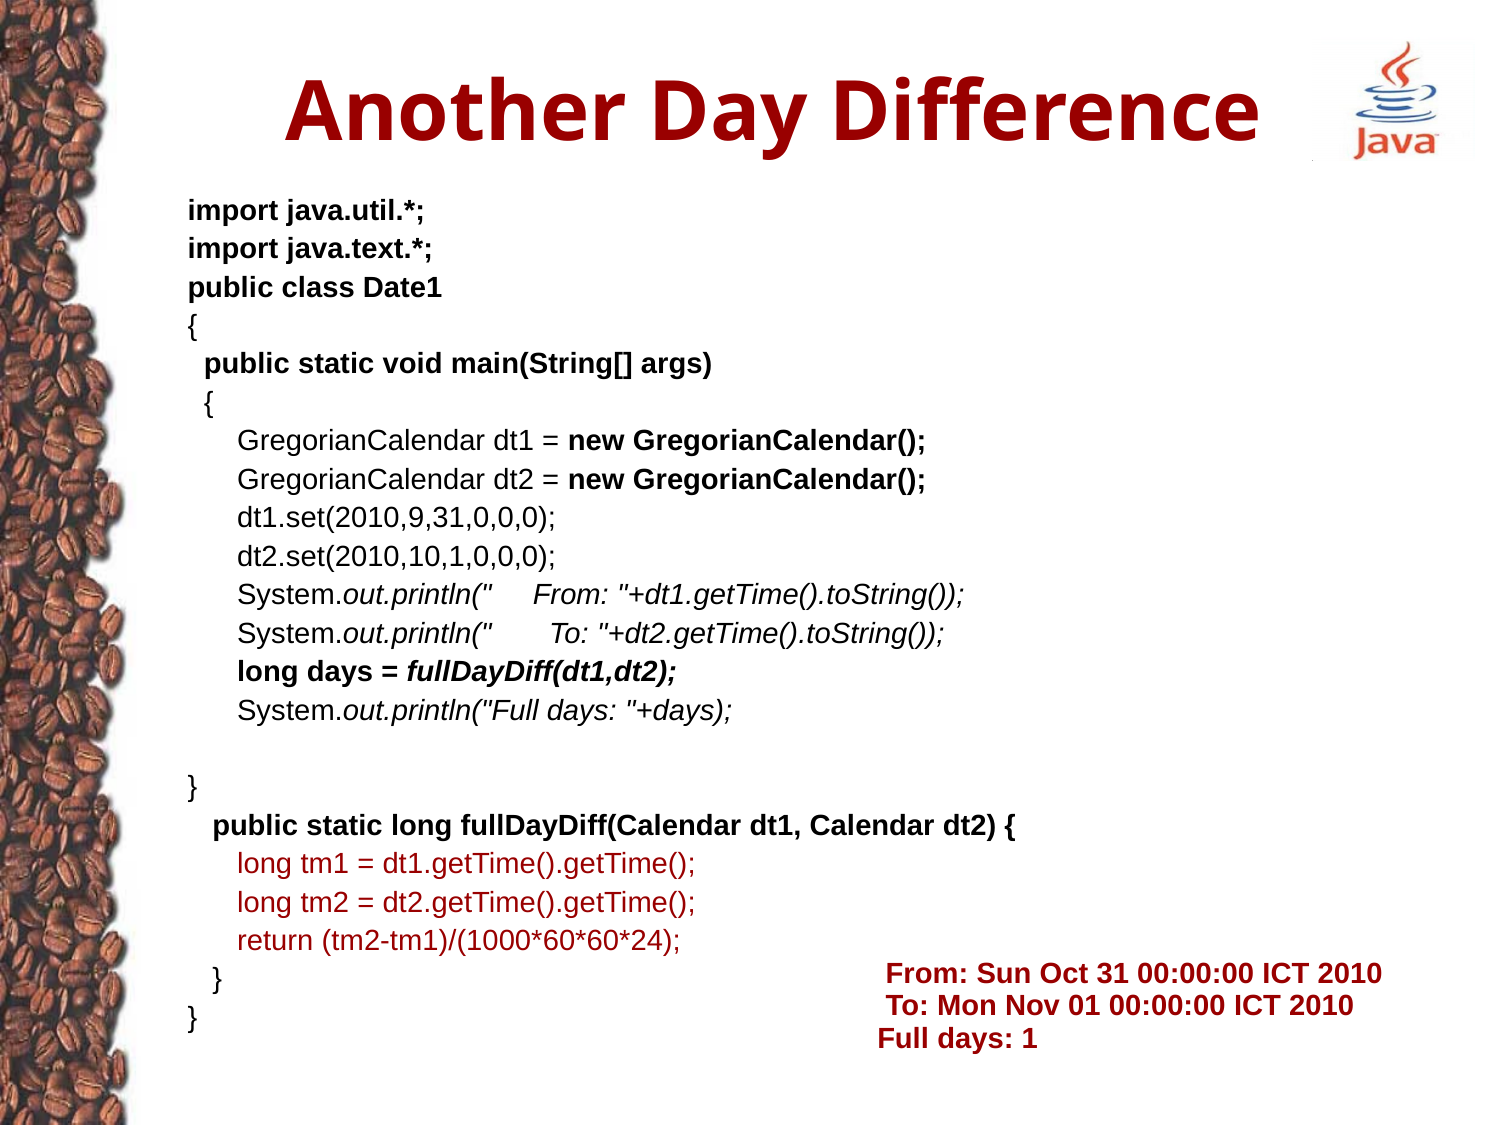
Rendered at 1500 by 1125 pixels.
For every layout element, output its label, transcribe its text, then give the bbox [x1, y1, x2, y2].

picture [0, 0, 141, 1125]
picture [1363, 37, 1475, 161]
title Another Day Difference [185, 31, 1363, 202]
list import java.util.*; import java.text.*; public class Date1 { public static void main(String[] args) { GregorianCalendar dt1 = new GregorianCalendar(); GregorianCalendar dt2 = new GregorianCalendar(); dt1.set(2010,9,31,0,0,0); dt2.set(2010,10,1,0,0,0); System.out.println(" From: "+dt1.getTime().toString()); System.out.println(" To: "+dt2.getTime().toString()); long days = fullDayDiff(dt1,dt2); System.out.println("Full days: "+days); } public static long fullDayDiff(Calendar dt1, Calendar dt2) { long tm1 = dt1.getTime().getTime(); long tm2 = dt2.getTime().getTime(); return (tm2-tm1)/(1000*60*60*24); } } [187, 187, 1409, 897]
text_box From: Sun Oct 31 00:00:00 ICT 2010 To: Mon Nov 01 00:00:00 ICT 2010 Full days: 1 [862, 949, 1438, 1063]
